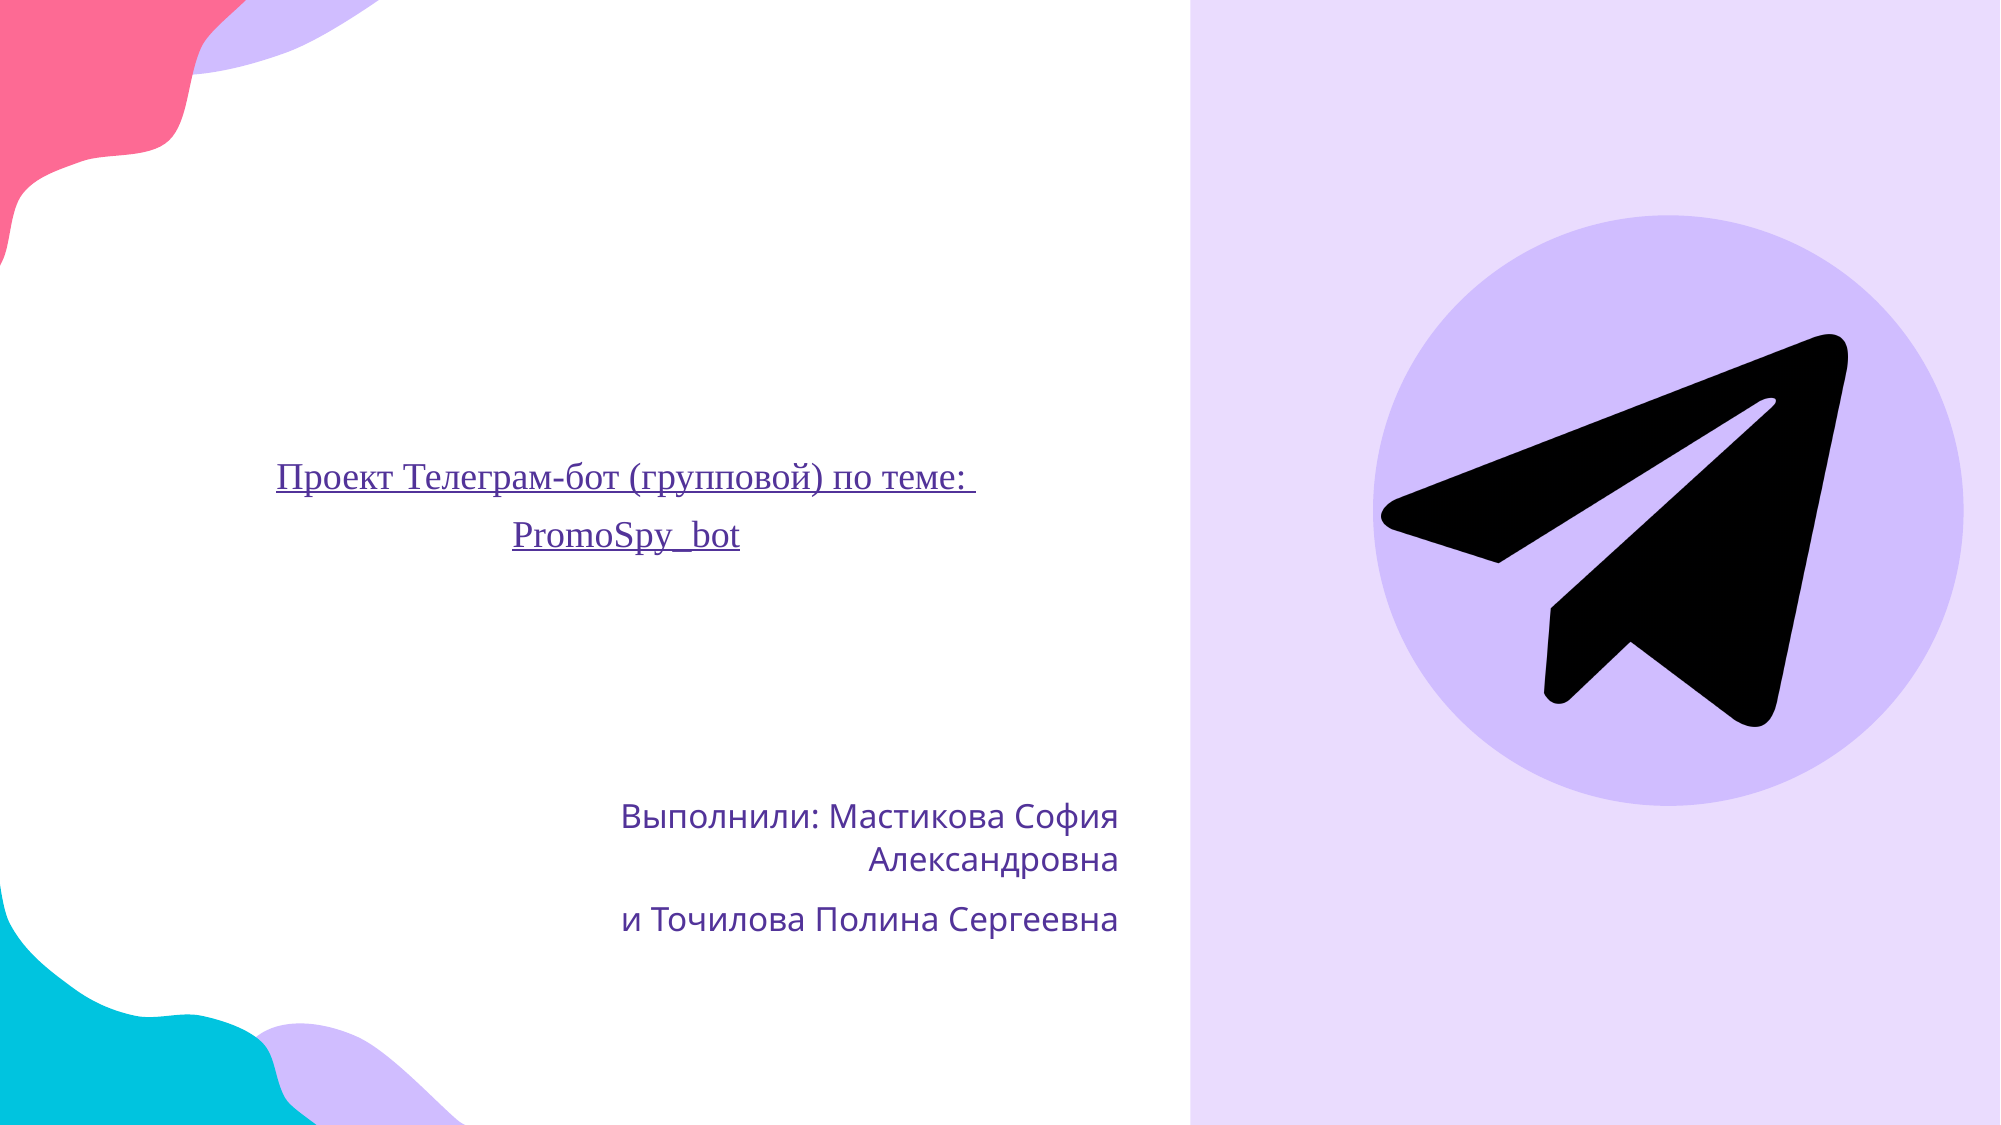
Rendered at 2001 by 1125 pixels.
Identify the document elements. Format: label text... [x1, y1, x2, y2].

list Выполнили: Мастикова София Александровна и Точилова Полина Сергеевна [387, 785, 1135, 1125]
picture [1381, 334, 1848, 728]
title Проект Телеграм-бот (групповой) по теме: PromoSpy_bot [252, 415, 1000, 563]
